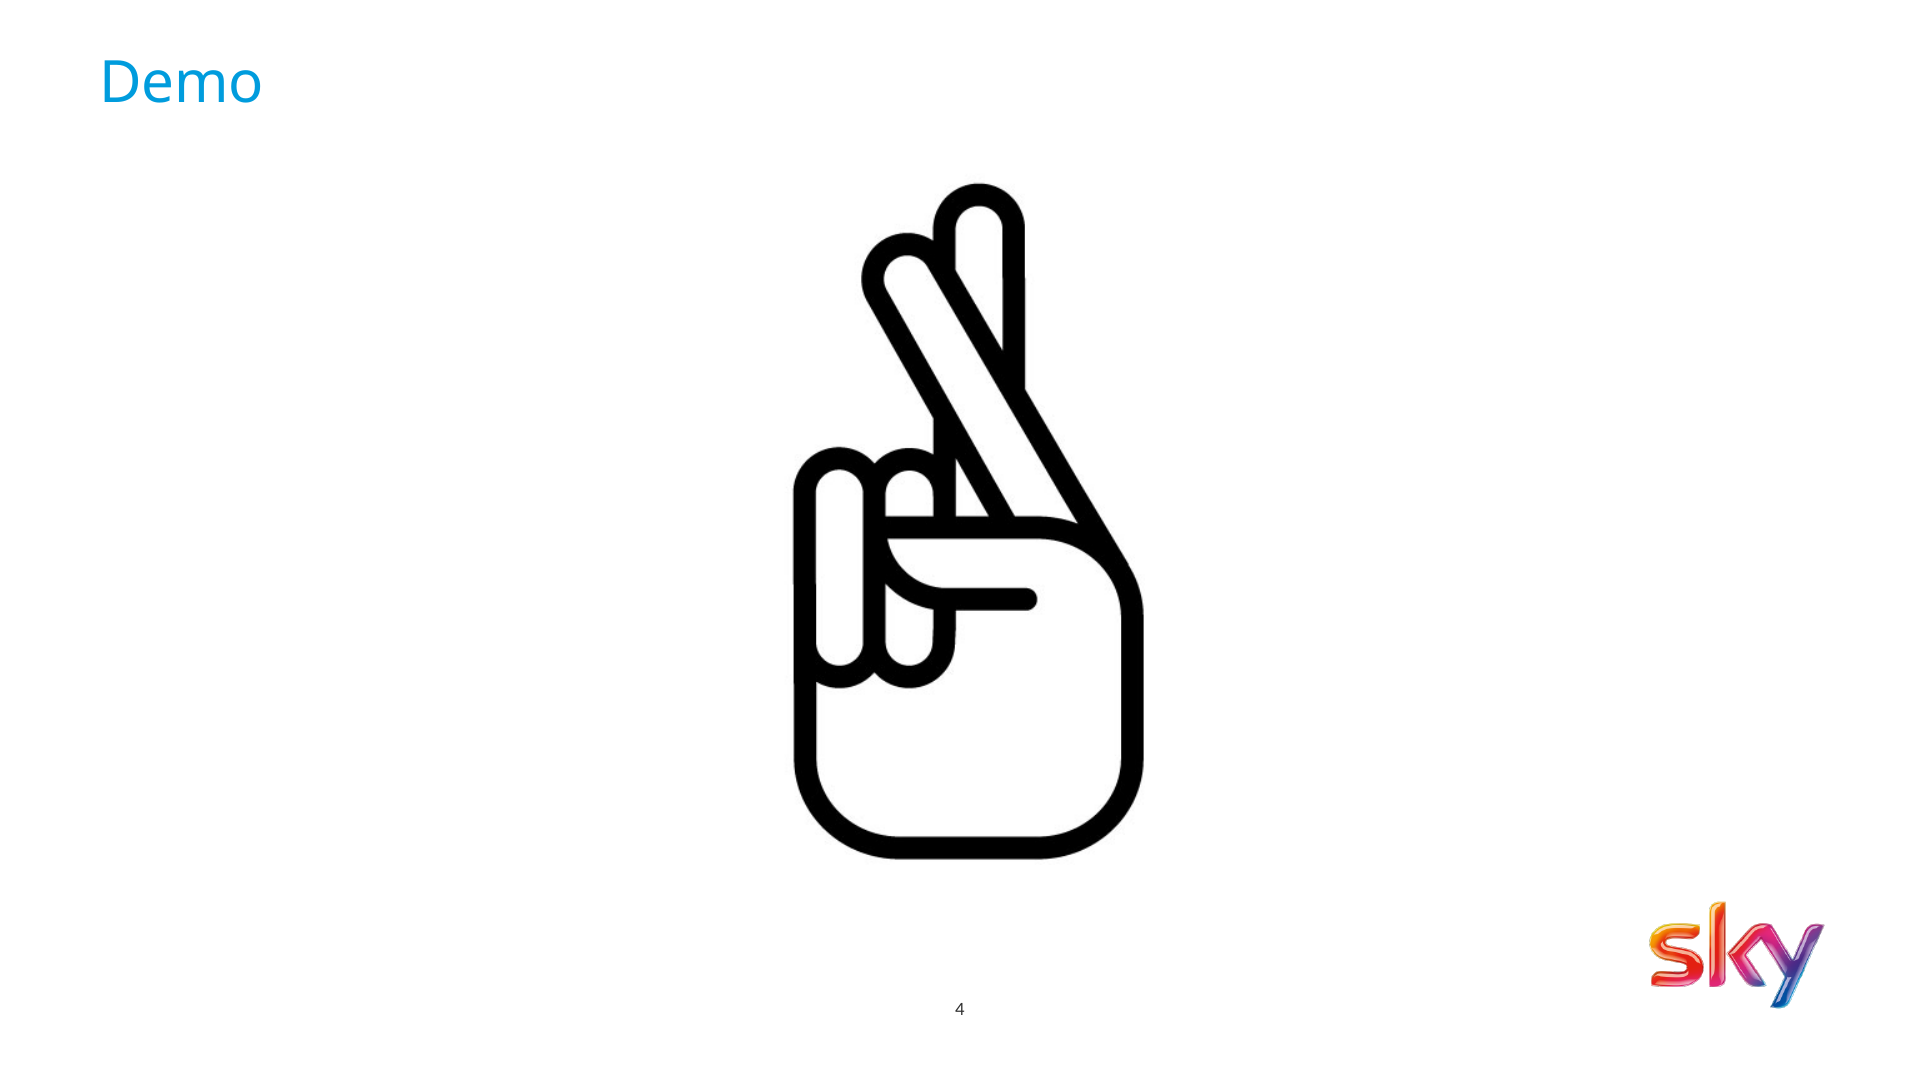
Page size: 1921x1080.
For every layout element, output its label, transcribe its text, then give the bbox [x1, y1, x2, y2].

picture [1639, 892, 1830, 1027]
picture [584, 114, 1336, 865]
text_box Demo [99, 44, 1824, 131]
